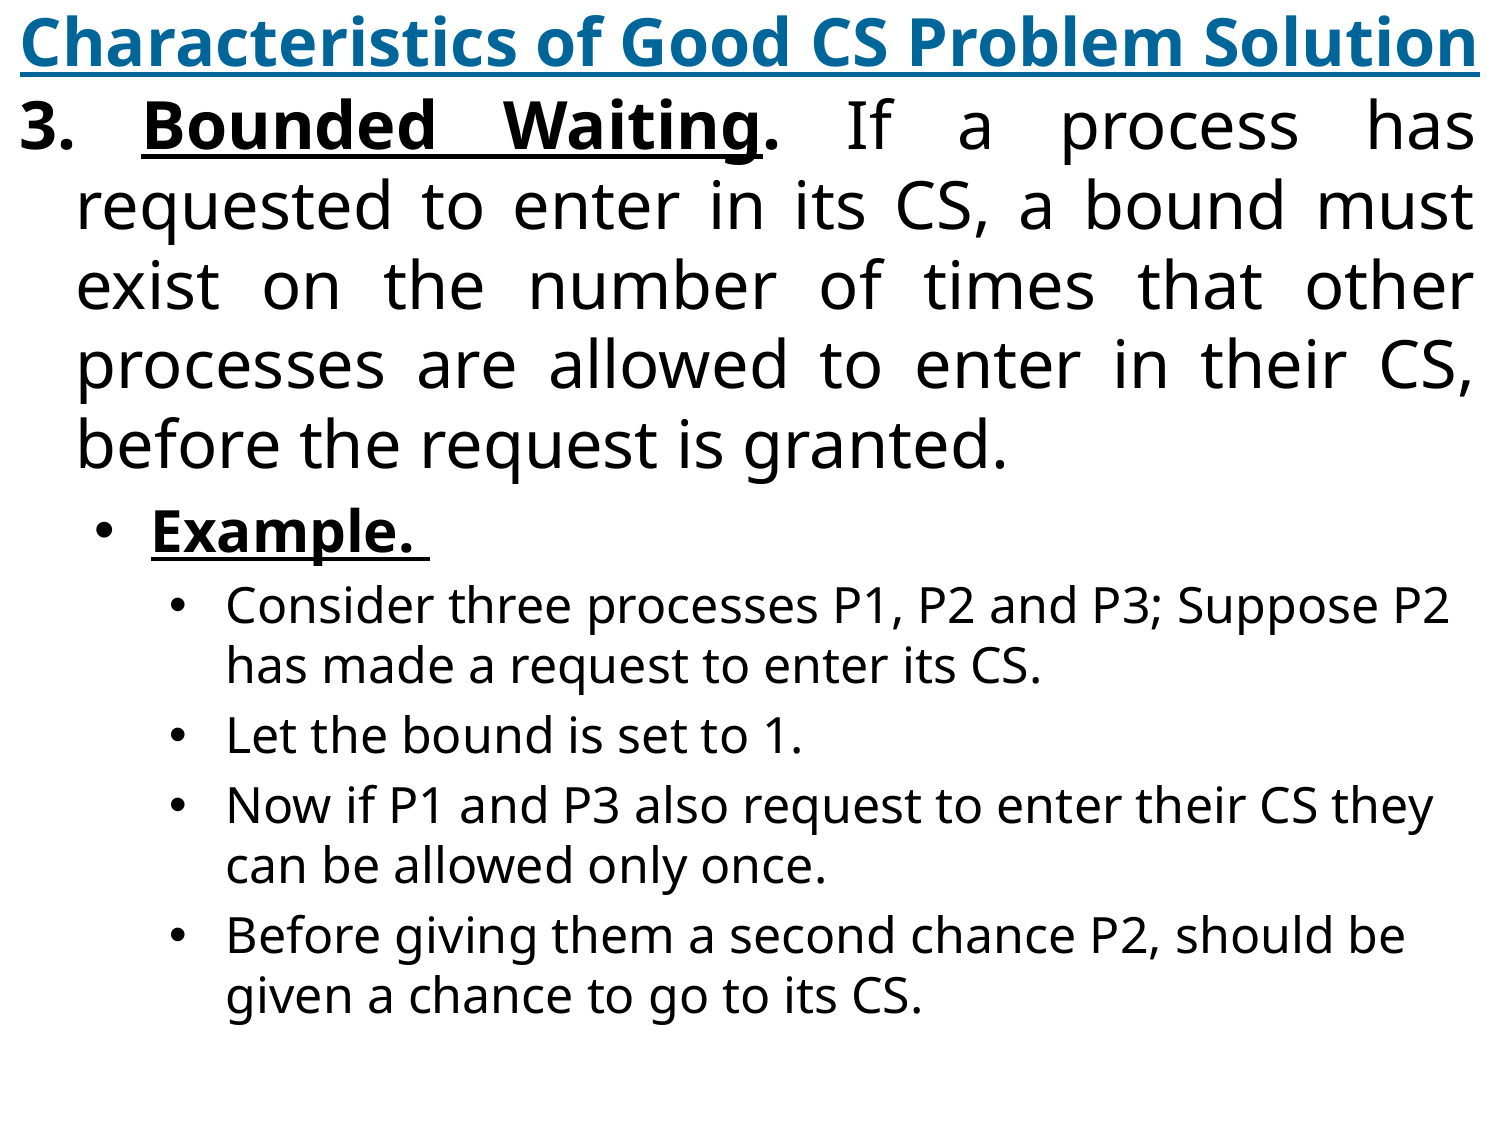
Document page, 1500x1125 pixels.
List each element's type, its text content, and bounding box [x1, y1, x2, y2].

title Characteristics of Good CS Problem Solution [0, 0, 1500, 88]
text_box 3. Bounded Waiting. If a process has requested to enter in its CS, a bound must exist on the number of times that other processes are allowed to enter in their CS, before the request is granted. Example. Consider three processes P1, P2 and P3; Suppose P2 has made a request to enter its CS. Let the bound is set to 1. Now if P1 and P3 also request to enter their CS they can be allowed only once. Before giving them a second chance P2, should be given a chance to go to its CS. [4, 75, 1492, 1025]
